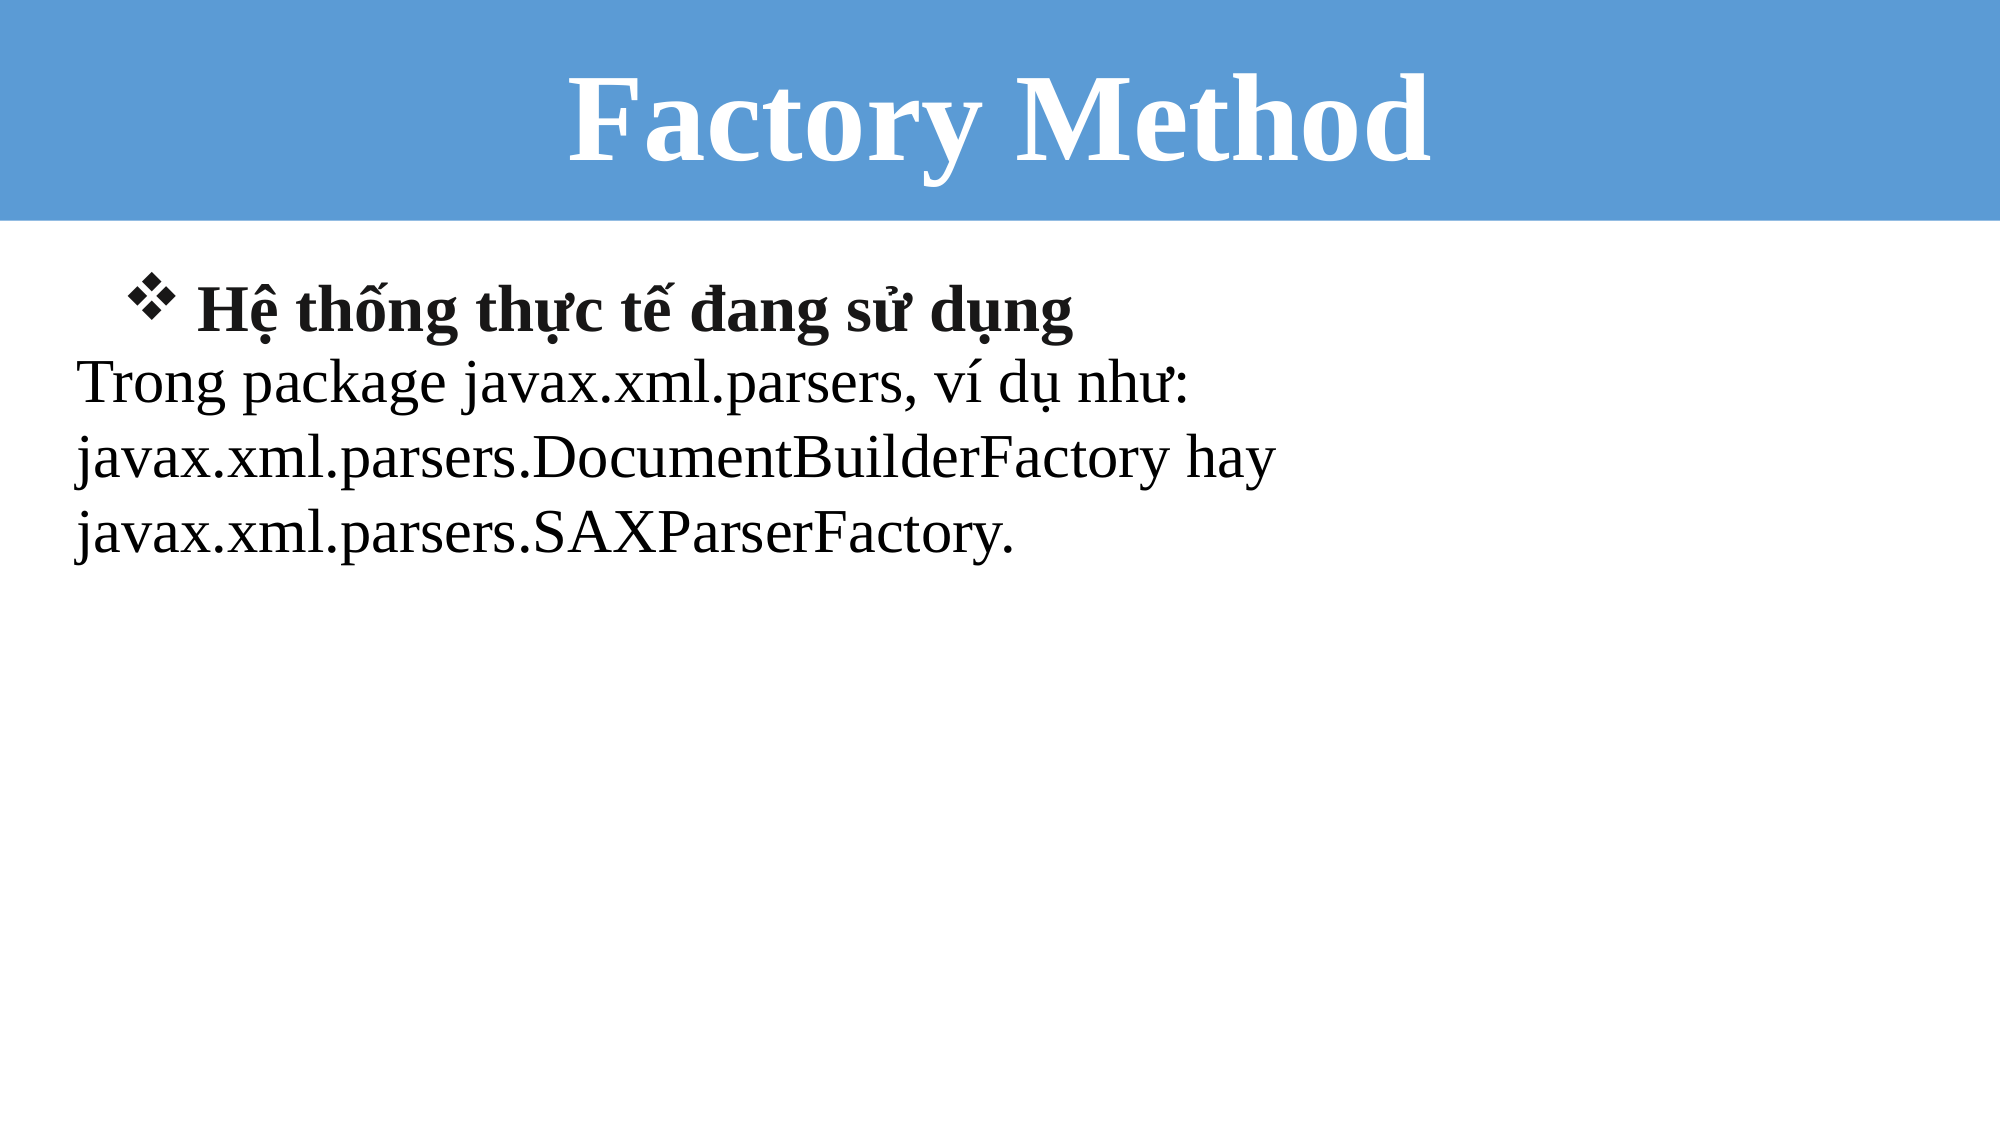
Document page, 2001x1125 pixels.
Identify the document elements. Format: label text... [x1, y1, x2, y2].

text_box Trong package javax.xml.parsers, ví dụ như: javax.xml.parsers.DocumentBuilderFactory hay javax.xml.parsers.SAXParserFactory. [62, 333, 1938, 573]
text_box Hệ thống thực tế đang sử dụng [107, 216, 1091, 333]
text_box Factory Method [0, 0, 2000, 222]
